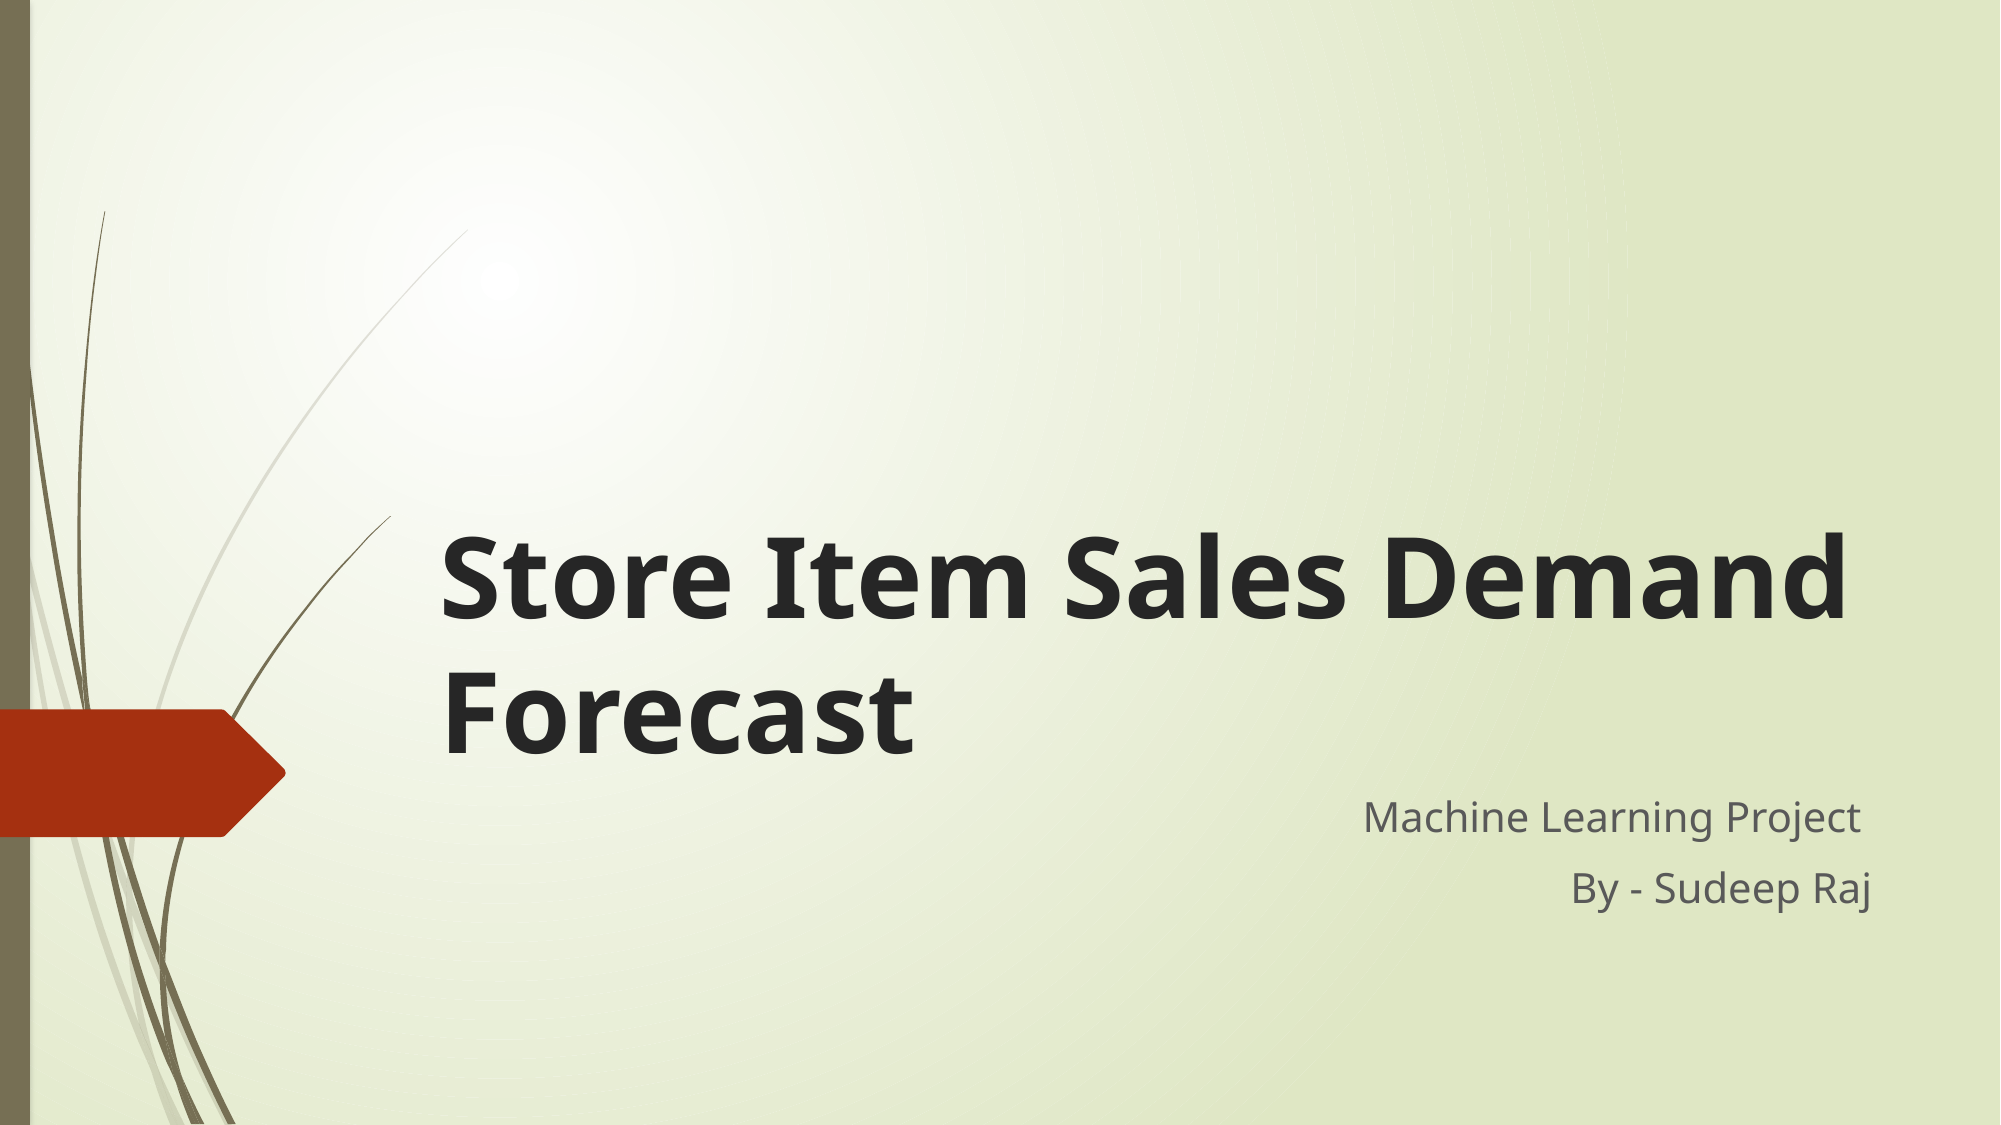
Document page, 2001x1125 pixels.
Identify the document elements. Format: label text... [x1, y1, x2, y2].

subtitle Machine Learning Project By - Sudeep Raj [424, 783, 1888, 969]
title Store Item Sales Demand Forecast [424, 412, 1888, 783]
